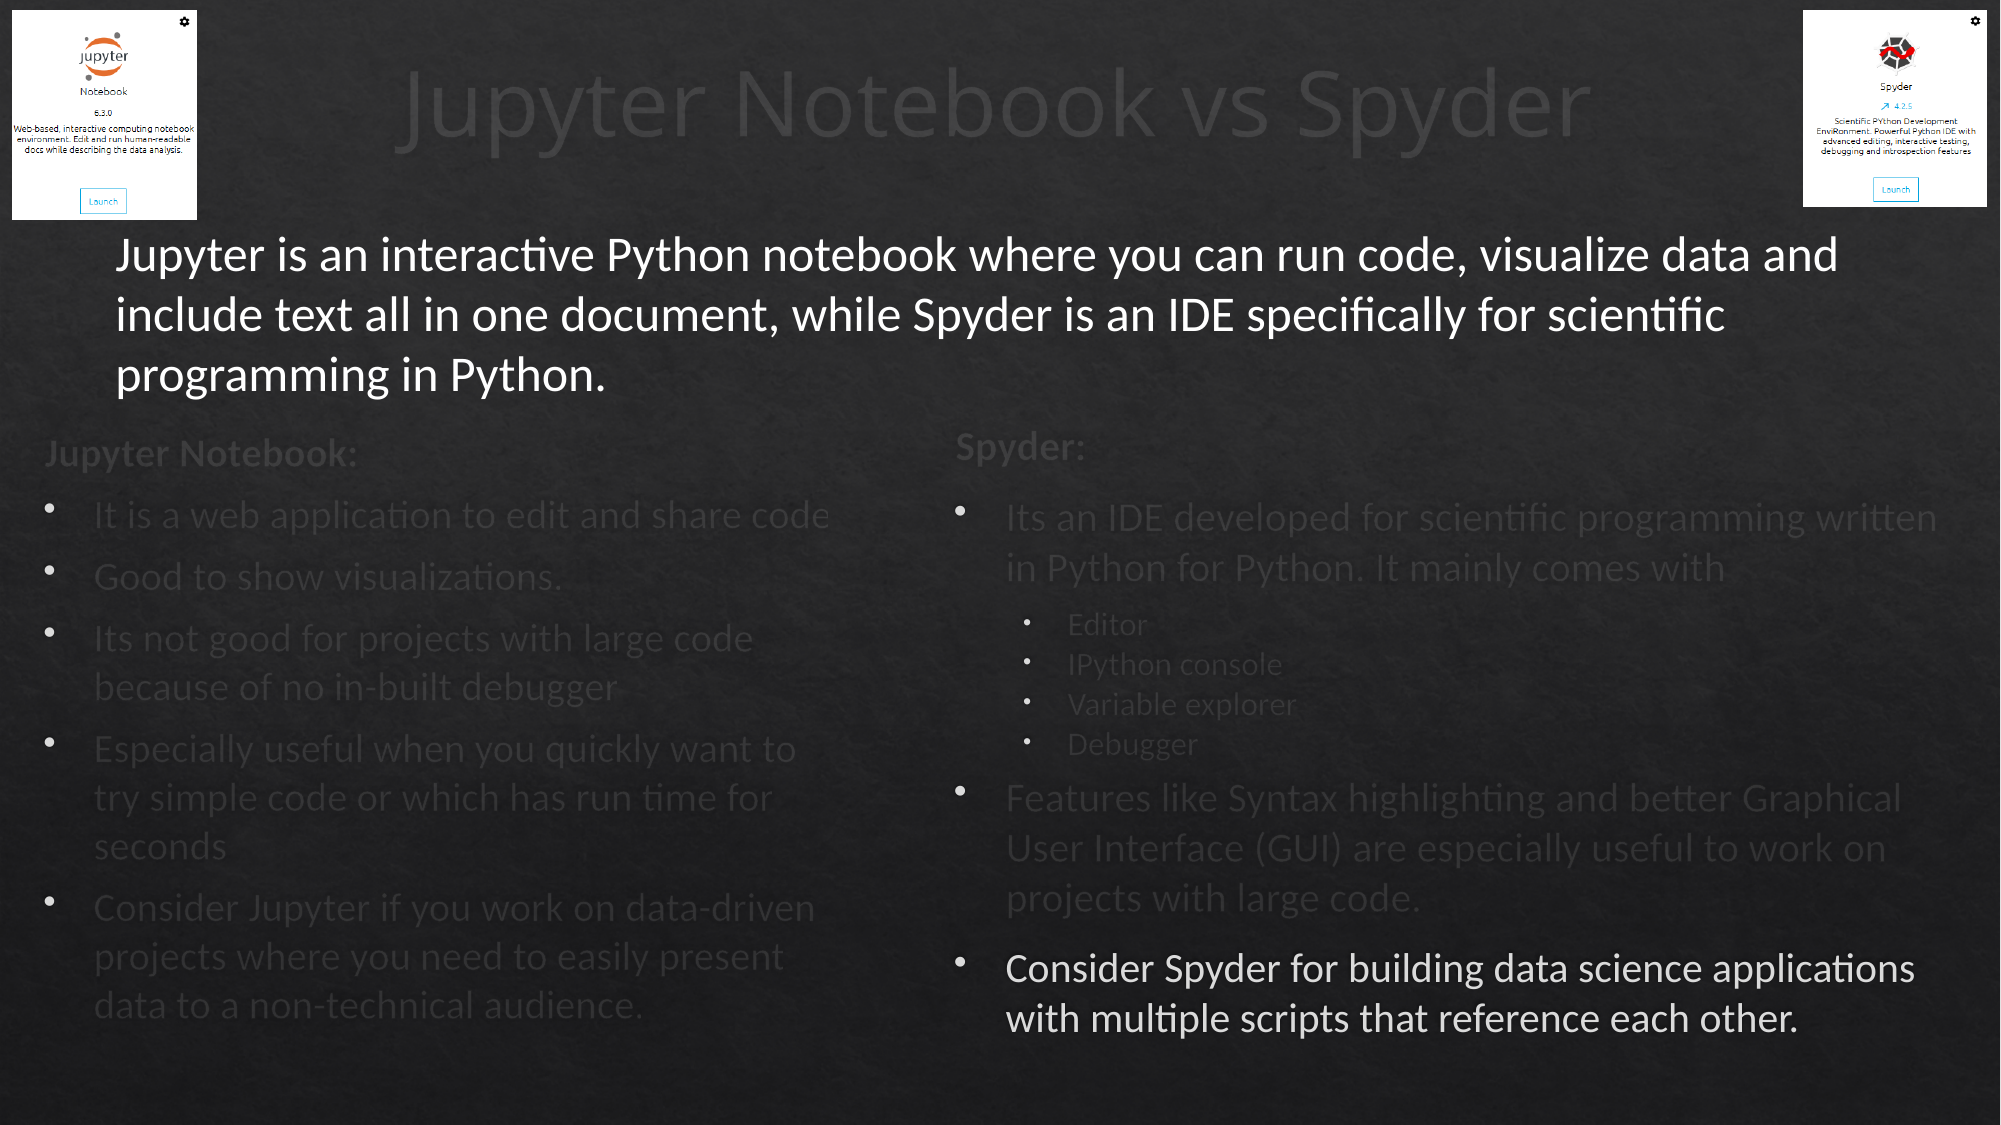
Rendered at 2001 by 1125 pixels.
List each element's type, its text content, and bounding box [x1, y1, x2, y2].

list Jupyter Notebook: It is a web application to edit and share code Good to show visualizations. Its not good for projects with large code because of no in-built debugger Especially useful when you quickly want to try simple code or which has run time for seconds Consider Jupyter if you work on data-driven projects where you need to easily present data to a non-technical audience. [23, 418, 866, 1085]
text_box Jupyter is an interactive Python notebook where you can run code, visualize data and include text all in one document, while Spyder is an IDE specifically for scientific programming in Python. [100, 214, 1987, 409]
picture [1802, 9, 1988, 208]
picture [12, 9, 197, 220]
list Spyder: Its an IDE developed for scientific programming written in Python for Python. It mainly comes with Editor IPython console Variable explorer Debugger Features like Syntax highlighting and better Graphical User Interface (GUI) are especially useful to work on projects with large code. Consider Spyder for building data science applications with multiple scripts that reference each other. [934, 411, 1977, 1100]
title Jupyter Notebook vs Spyder [204, 20, 1794, 180]
